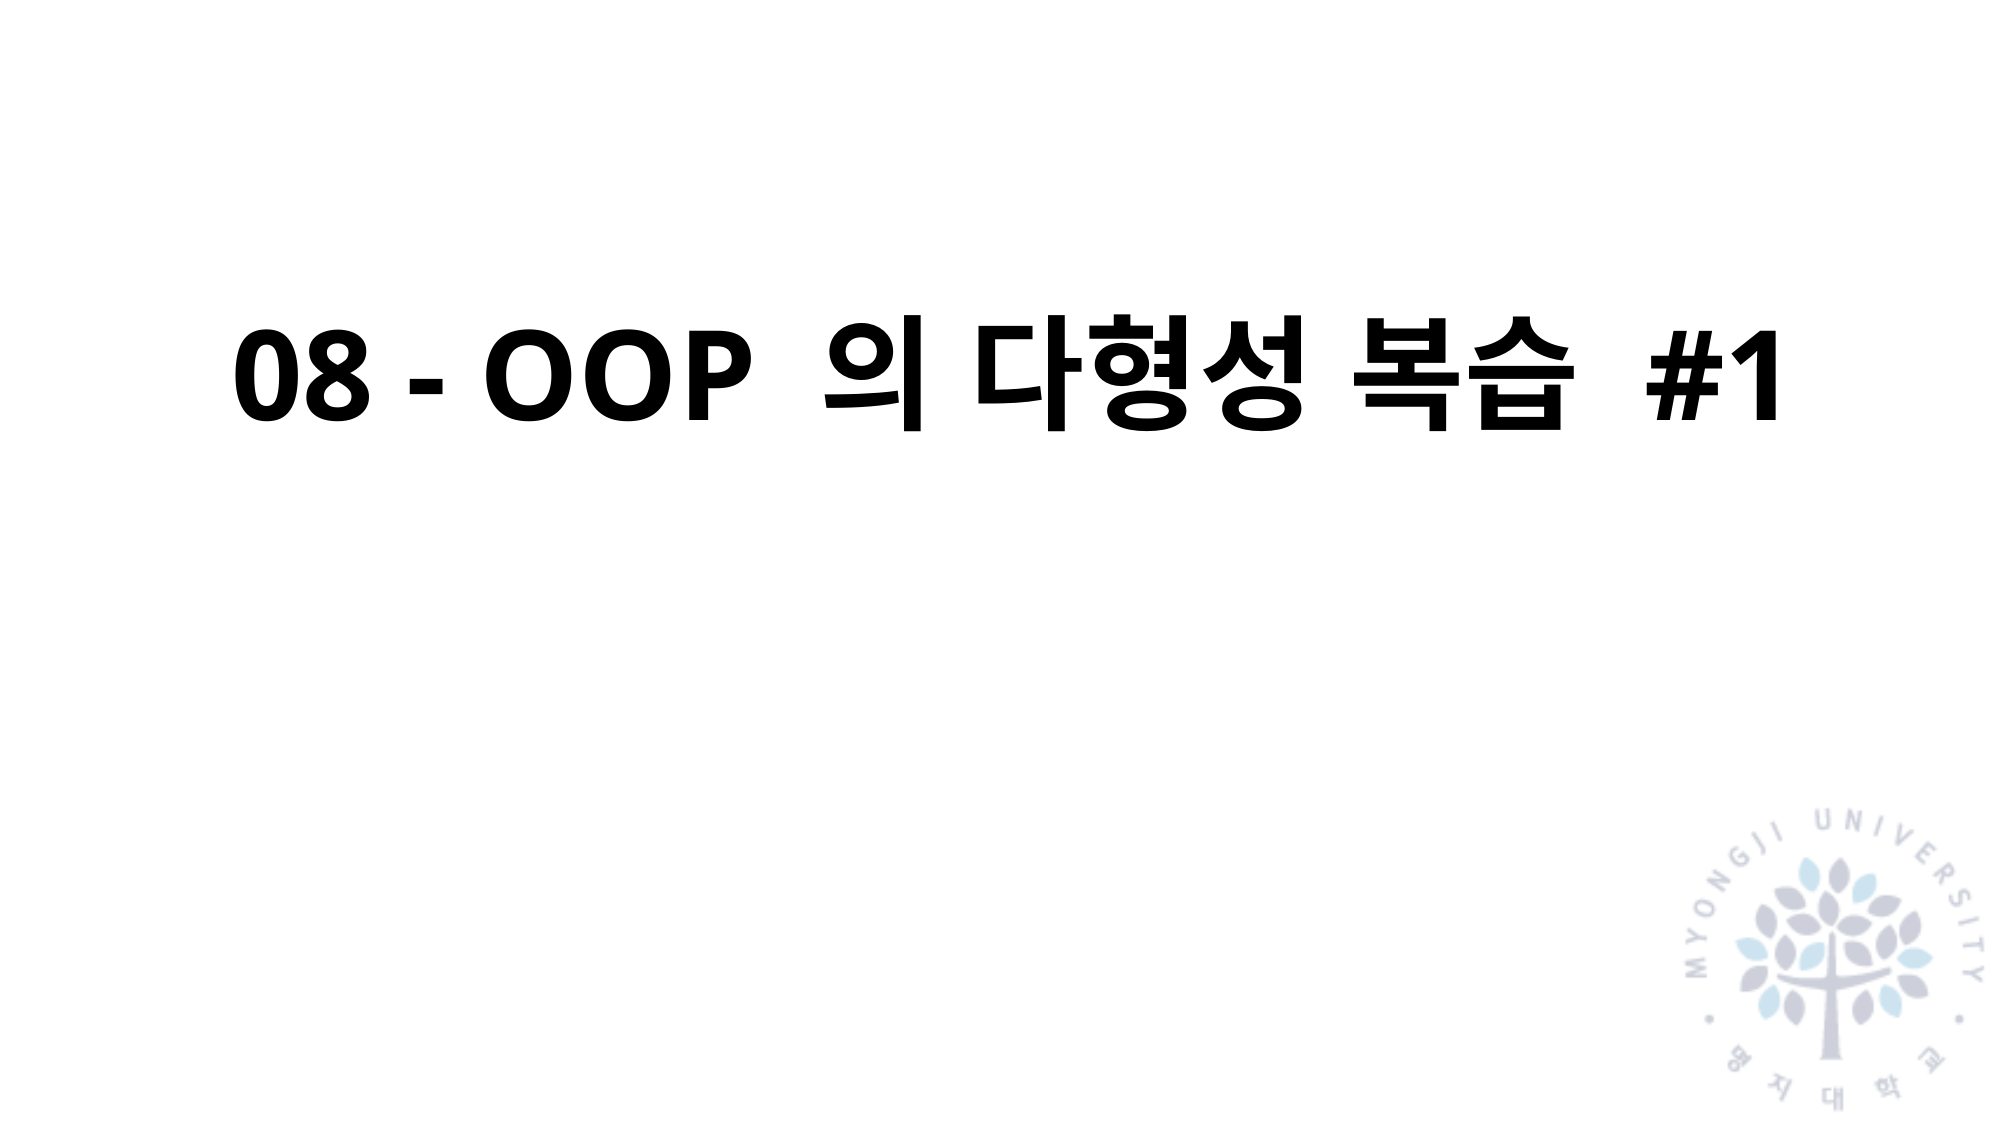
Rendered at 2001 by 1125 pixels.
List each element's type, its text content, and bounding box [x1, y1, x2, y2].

title 08 - OOP 의 다형성 복습 #1 [199, 184, 1828, 576]
